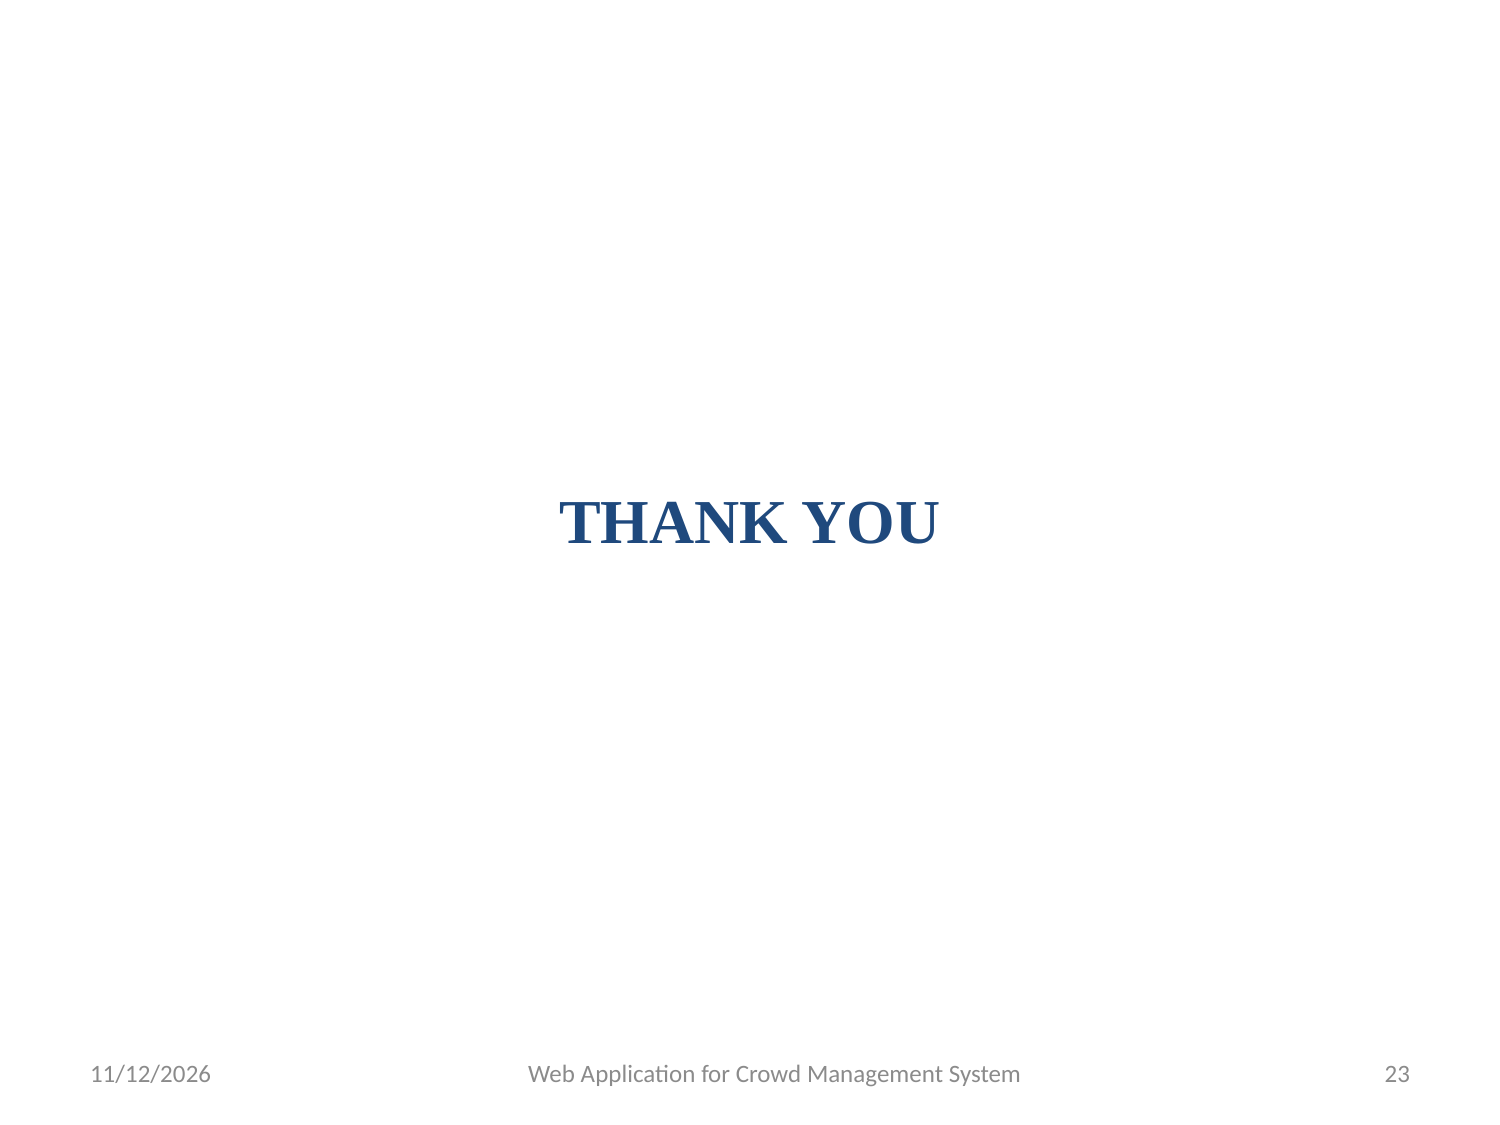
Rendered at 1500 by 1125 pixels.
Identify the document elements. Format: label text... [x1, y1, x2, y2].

slide_number 23 [1074, 1042, 1425, 1103]
slide_number 30-Jun-21 [75, 1042, 425, 1103]
title THANK YOU [112, 249, 1388, 788]
footer Web Application for Crowd Management System [512, 1042, 1038, 1103]
